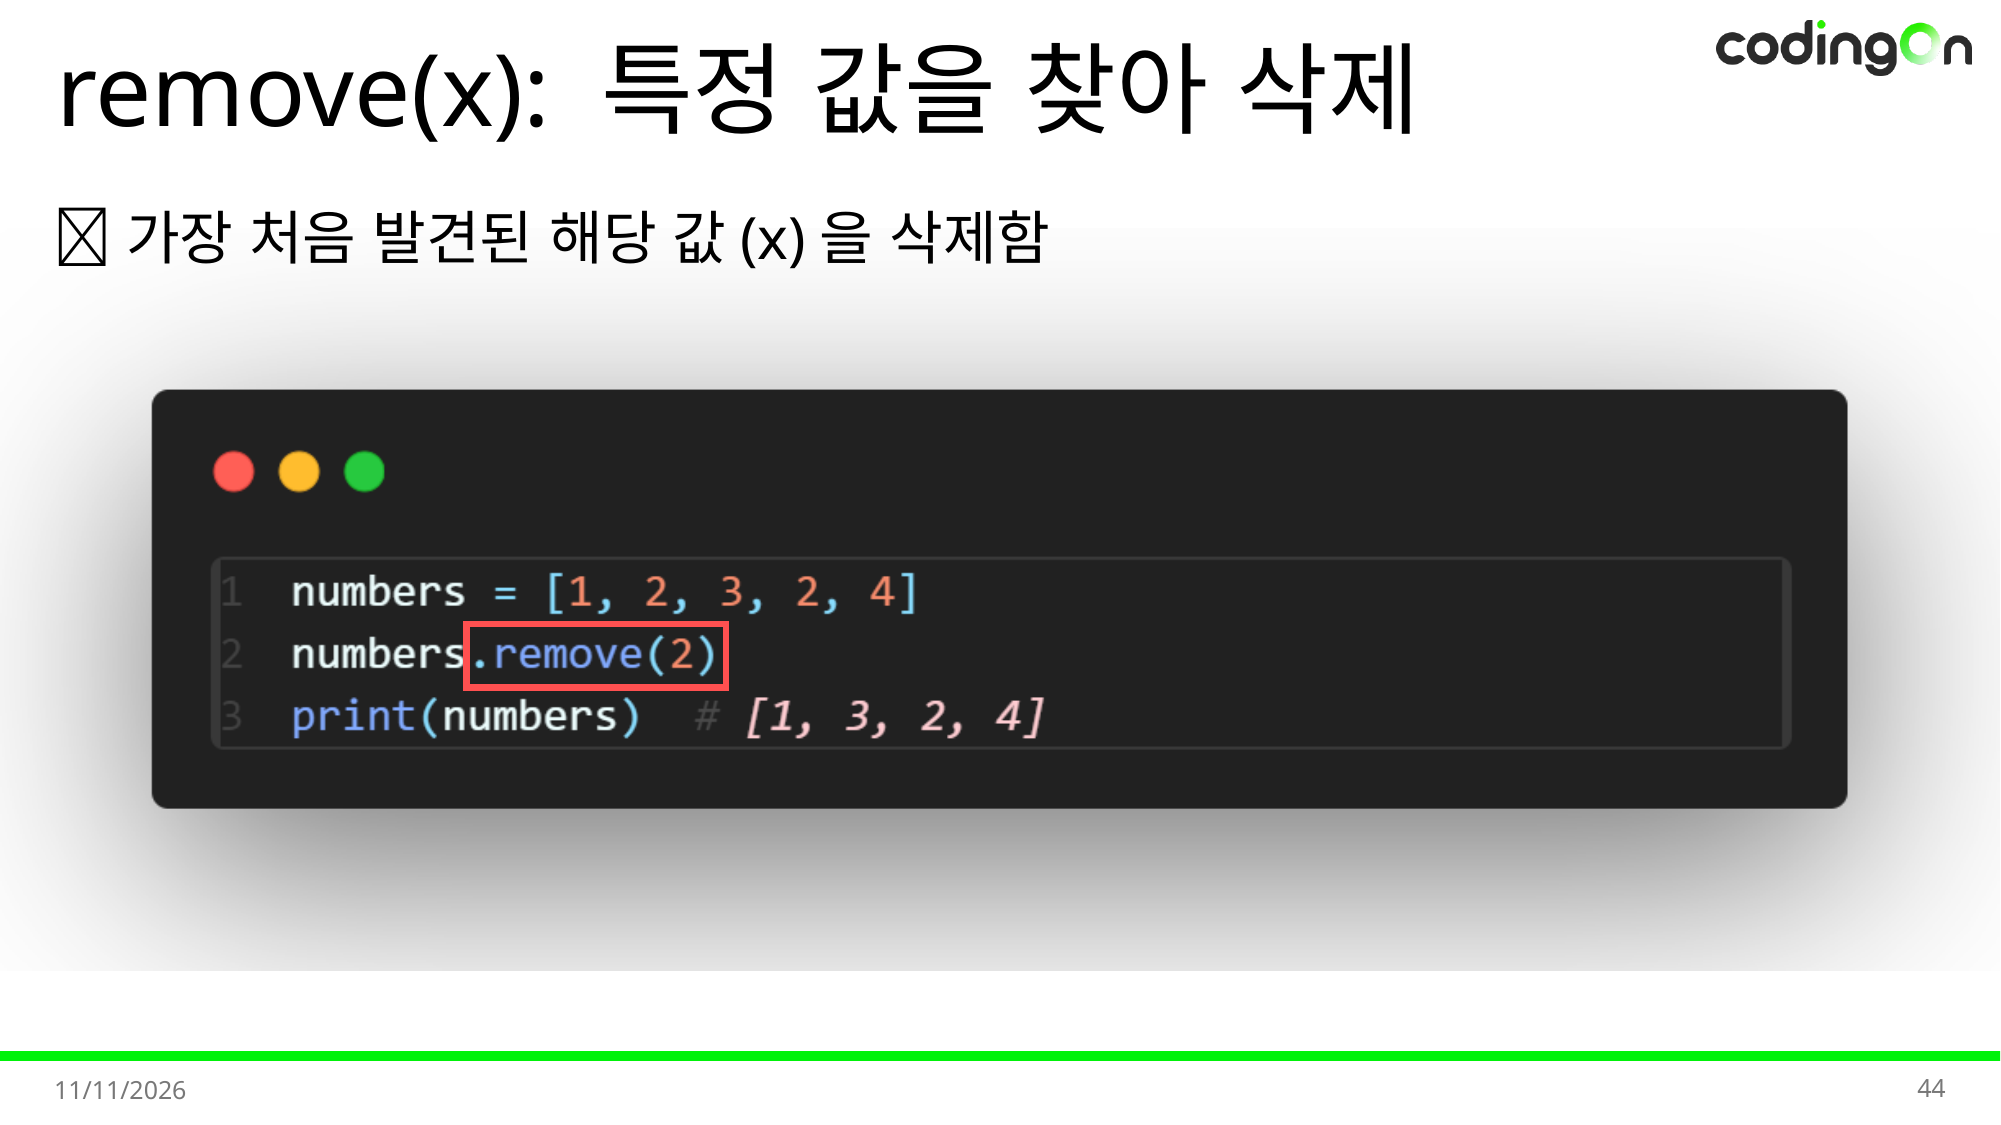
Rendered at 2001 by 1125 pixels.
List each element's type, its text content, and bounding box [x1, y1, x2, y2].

title remove(x): 특정 값을 찾아 삭제 [41, 0, 1767, 158]
picture [1767, 20, 1972, 76]
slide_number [39, 1061, 490, 1122]
text_box 💡가장 처음 발견된 해당 값(x)을 삭제함 [39, 158, 1959, 227]
picture [0, 227, 2000, 972]
slide_number 44 [1510, 1059, 1961, 1120]
